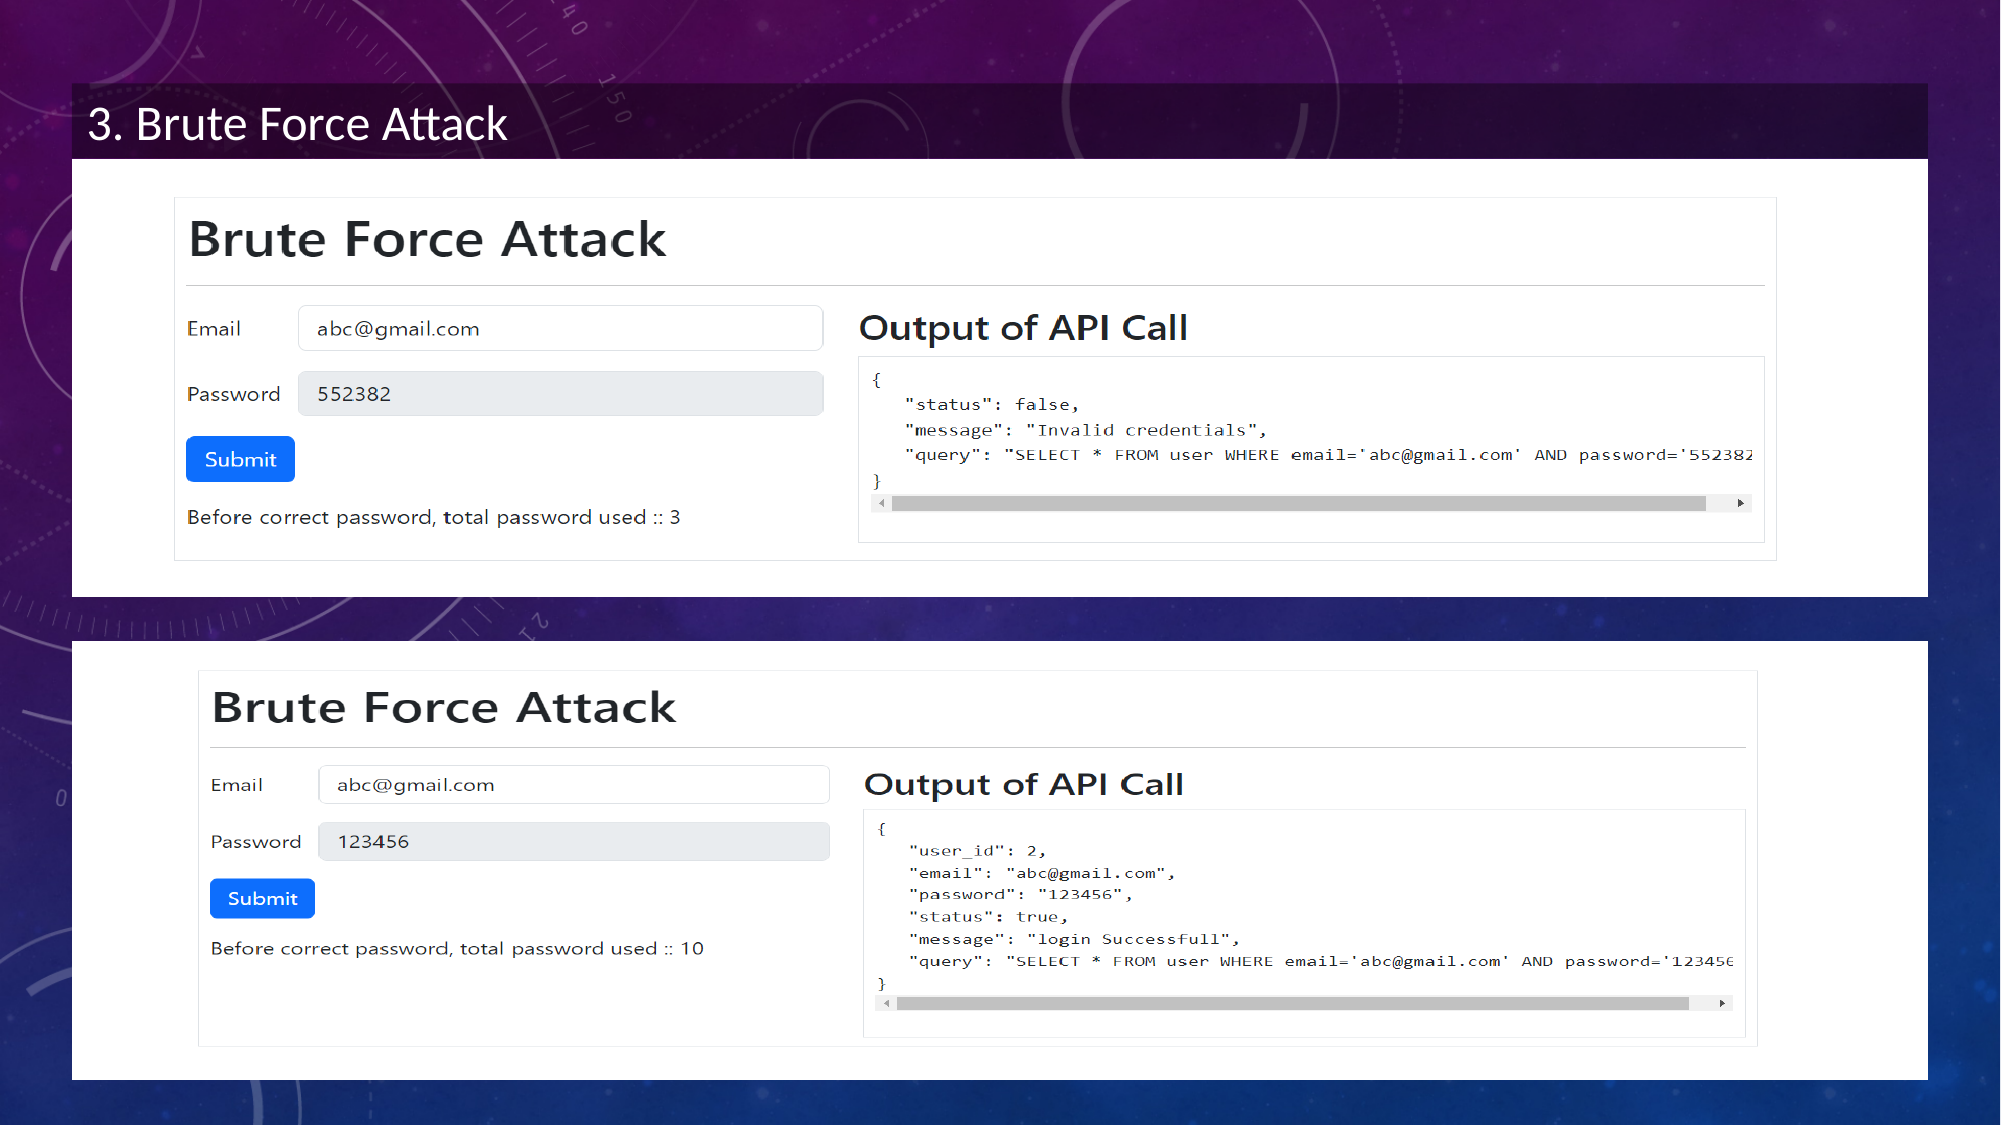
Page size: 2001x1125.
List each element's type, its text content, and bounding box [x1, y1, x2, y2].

picture [0, 0, 2001, 1125]
text_box 3. Brute Force Attack [71, 83, 1928, 158]
